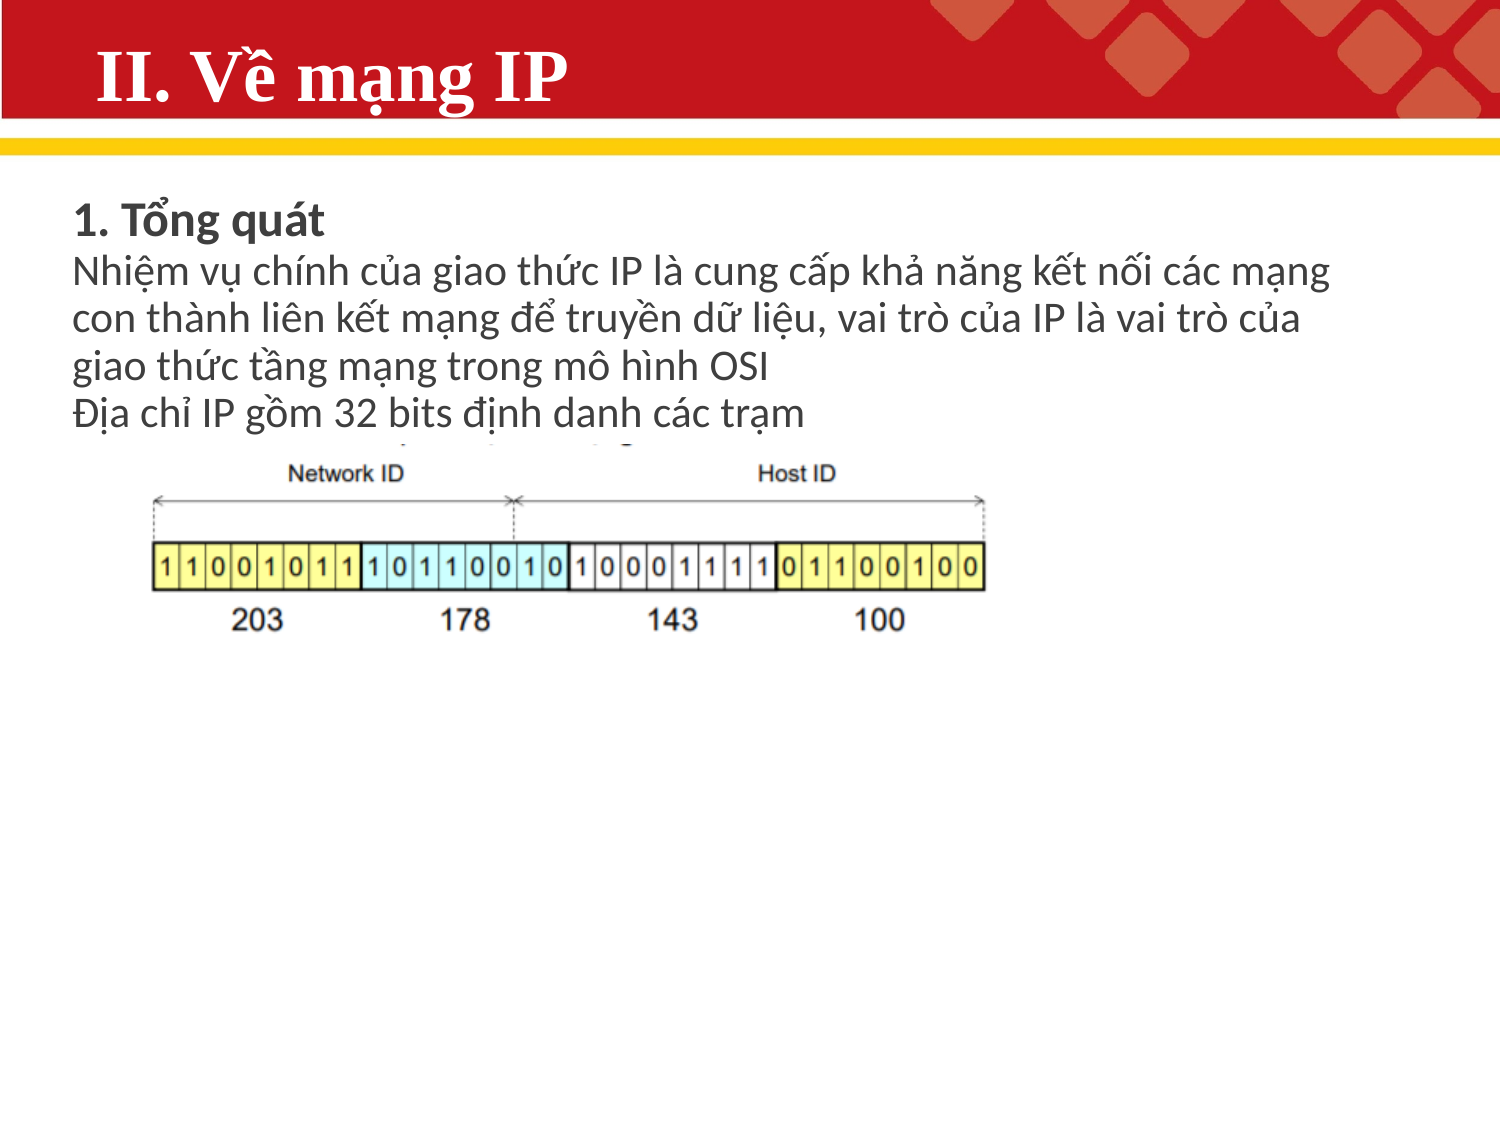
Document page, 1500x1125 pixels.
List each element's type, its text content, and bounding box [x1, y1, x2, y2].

picture [122, 444, 1003, 647]
title II. Về mạng IP [80, 0, 1397, 187]
list 1. Tổng quát Nhiệm vụ chính của giao thức IP là cung cấp khả năng kết nối các mạng con thành liên kết mạng để truyền dữ liệu, vai trò của IP là vai trò của giao thức tầng mạng trong mô hình OSI Địa chỉ IP gồm 32 bits định danh các trạm [56, 186, 1374, 991]
picture [0, 0, 1500, 1125]
